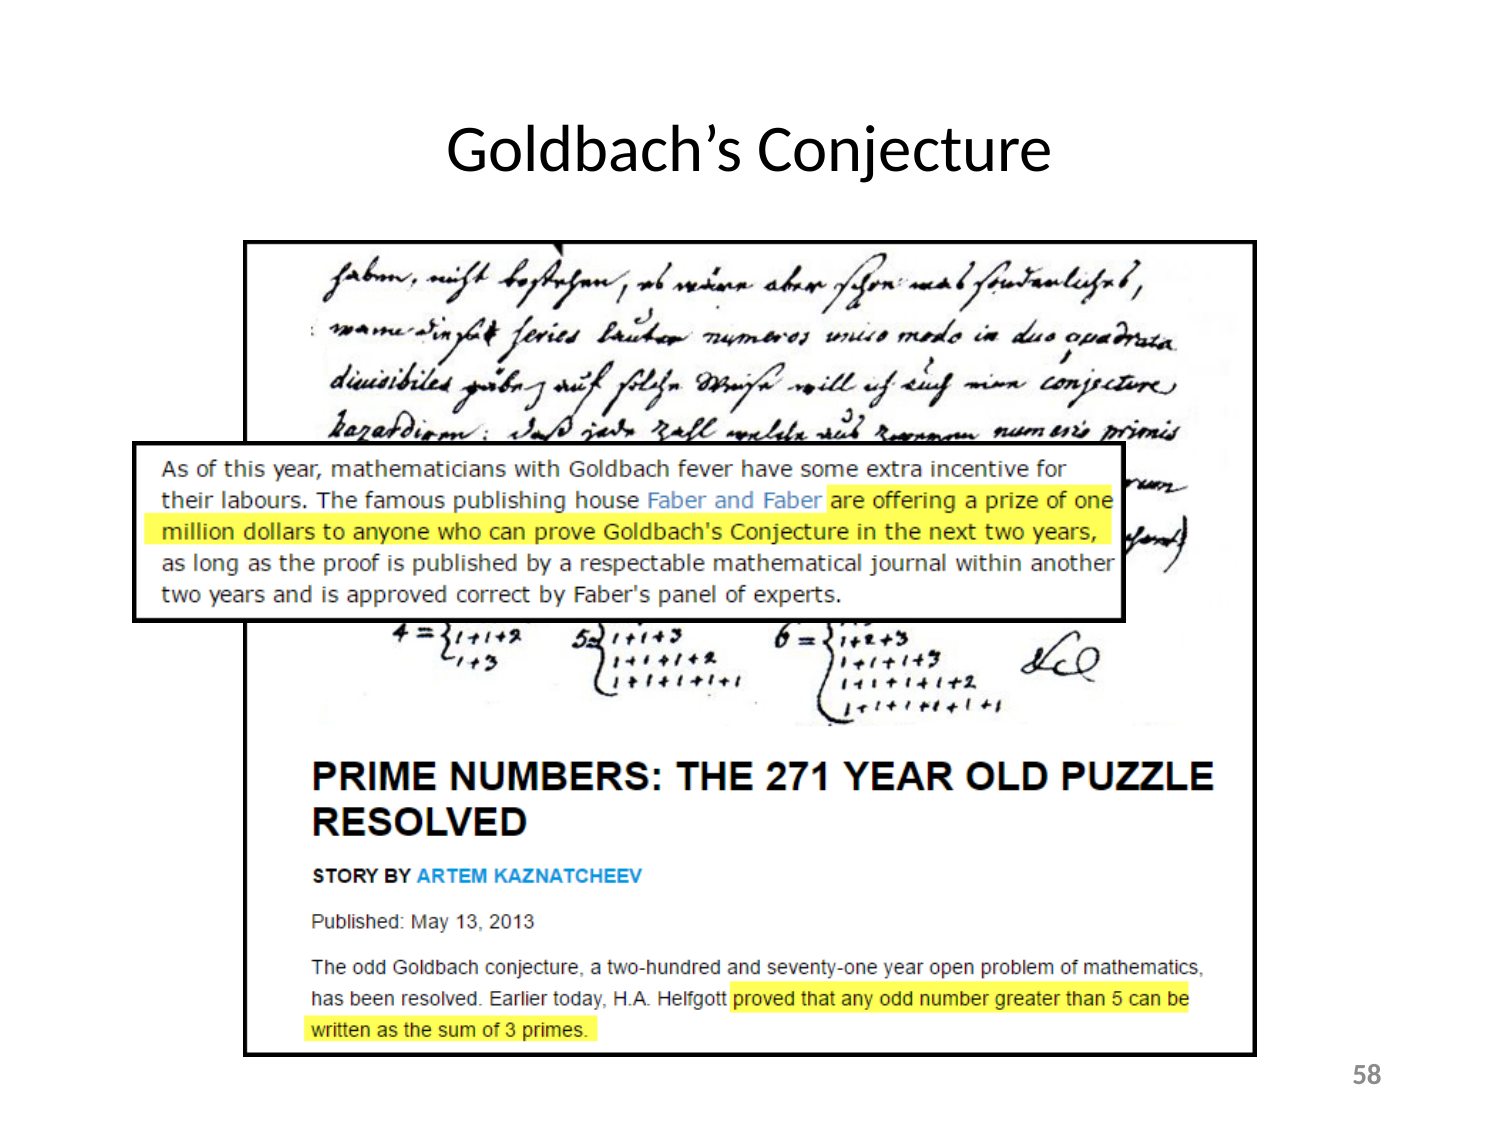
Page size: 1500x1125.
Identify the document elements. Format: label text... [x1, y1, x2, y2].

title Goldbach’s Conjecture [103, 59, 1397, 241]
slide_number 58 [1059, 1042, 1397, 1103]
picture [132, 240, 1257, 1057]
